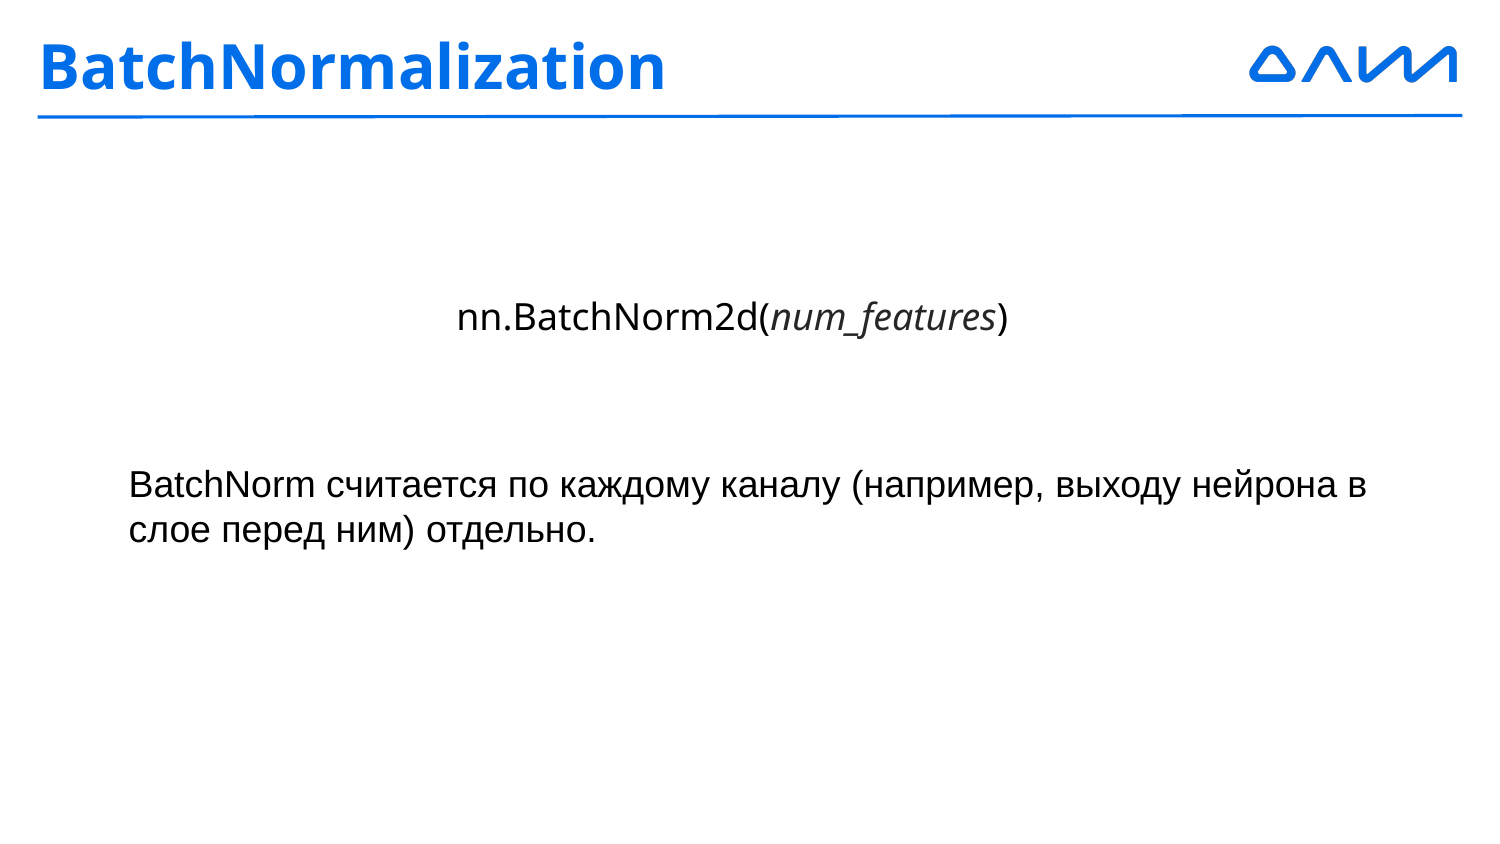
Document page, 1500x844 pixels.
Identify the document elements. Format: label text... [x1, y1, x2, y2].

text_box nn.BatchNorm2d(num_features) [441, 277, 1099, 396]
picture [1230, 19, 1476, 108]
text_box BatchNorm считается по каждому каналу (например, выходу нейрона в слое перед ним) отдельно. [113, 444, 1387, 563]
text_box BatchNormalization [23, 11, 1151, 117]
